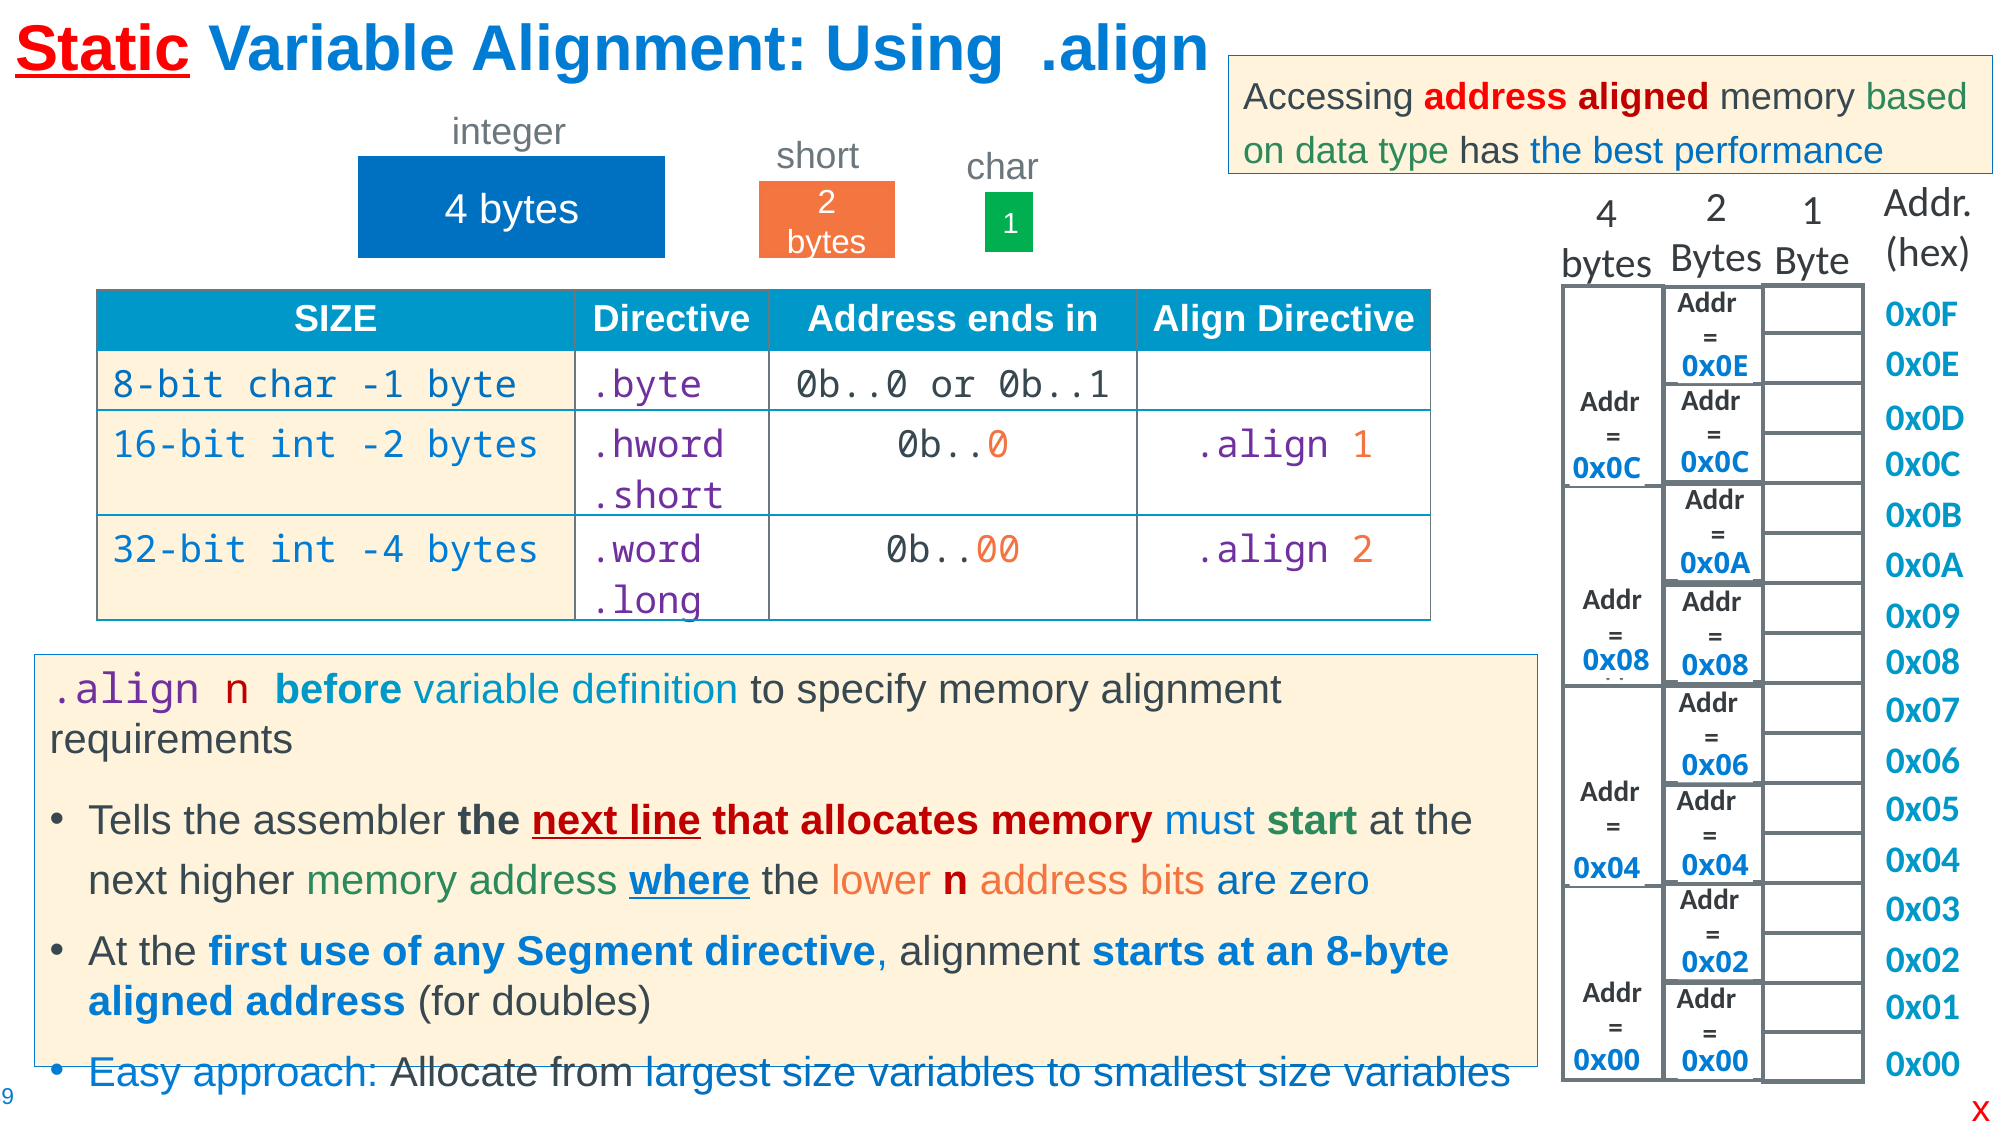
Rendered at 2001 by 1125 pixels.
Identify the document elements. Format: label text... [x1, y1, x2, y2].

title Static Variable Alignment: Using .align [0, 27, 1249, 93]
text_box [1654, 172, 1778, 1094]
text_box .align n before variable definition to specify memory alignment requirements Tells the assembler the next line that allocates memory must start at the next higher memory address where the lower n address bits are zero At the first use of any Segment directive, alignment starts at an 8-byte aligned address (for doubles) Easy approach: Allocate from largest size variables to smallest size variables [34, 654, 1538, 1067]
table_cell 0b..00 [770, 516, 1136, 619]
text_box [1545, 178, 1654, 1088]
text_box x [1956, 1076, 2000, 1125]
text_box 2 bytes [760, 183, 893, 257]
table_cell 0b..0 [770, 411, 1136, 514]
text_box 4 bytes [360, 158, 664, 257]
table_cell 16-bit int -2 bytes [98, 411, 574, 514]
table_header Address ends in [770, 291, 1136, 349]
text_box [1569, 448, 1654, 1078]
table_cell 0b..0 or 0b..1 [770, 351, 1136, 409]
table_cell .word .long [576, 516, 768, 619]
table_cell .byte [576, 351, 768, 409]
table_cell [1138, 351, 1430, 409]
table_cell .align 1 [1138, 411, 1430, 514]
text_box char [951, 134, 1054, 194]
table_cell .hword .short [576, 411, 768, 514]
table_header Align Directive [1138, 291, 1430, 349]
table_cell .align 2 [1138, 516, 1430, 619]
table_cell 8-bit char -1 byte [98, 351, 574, 409]
table_header Directive [576, 291, 768, 349]
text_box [1758, 167, 1988, 1093]
text_box short [761, 123, 875, 184]
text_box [1677, 345, 1753, 1079]
text_box integer [437, 99, 581, 160]
table_cell 32-bit int -4 bytes [98, 516, 574, 619]
list Accessing address aligned memory based on data type has the best performance [1228, 55, 1993, 174]
table_header SIZE [98, 291, 574, 349]
text_box 1 [987, 194, 1032, 251]
